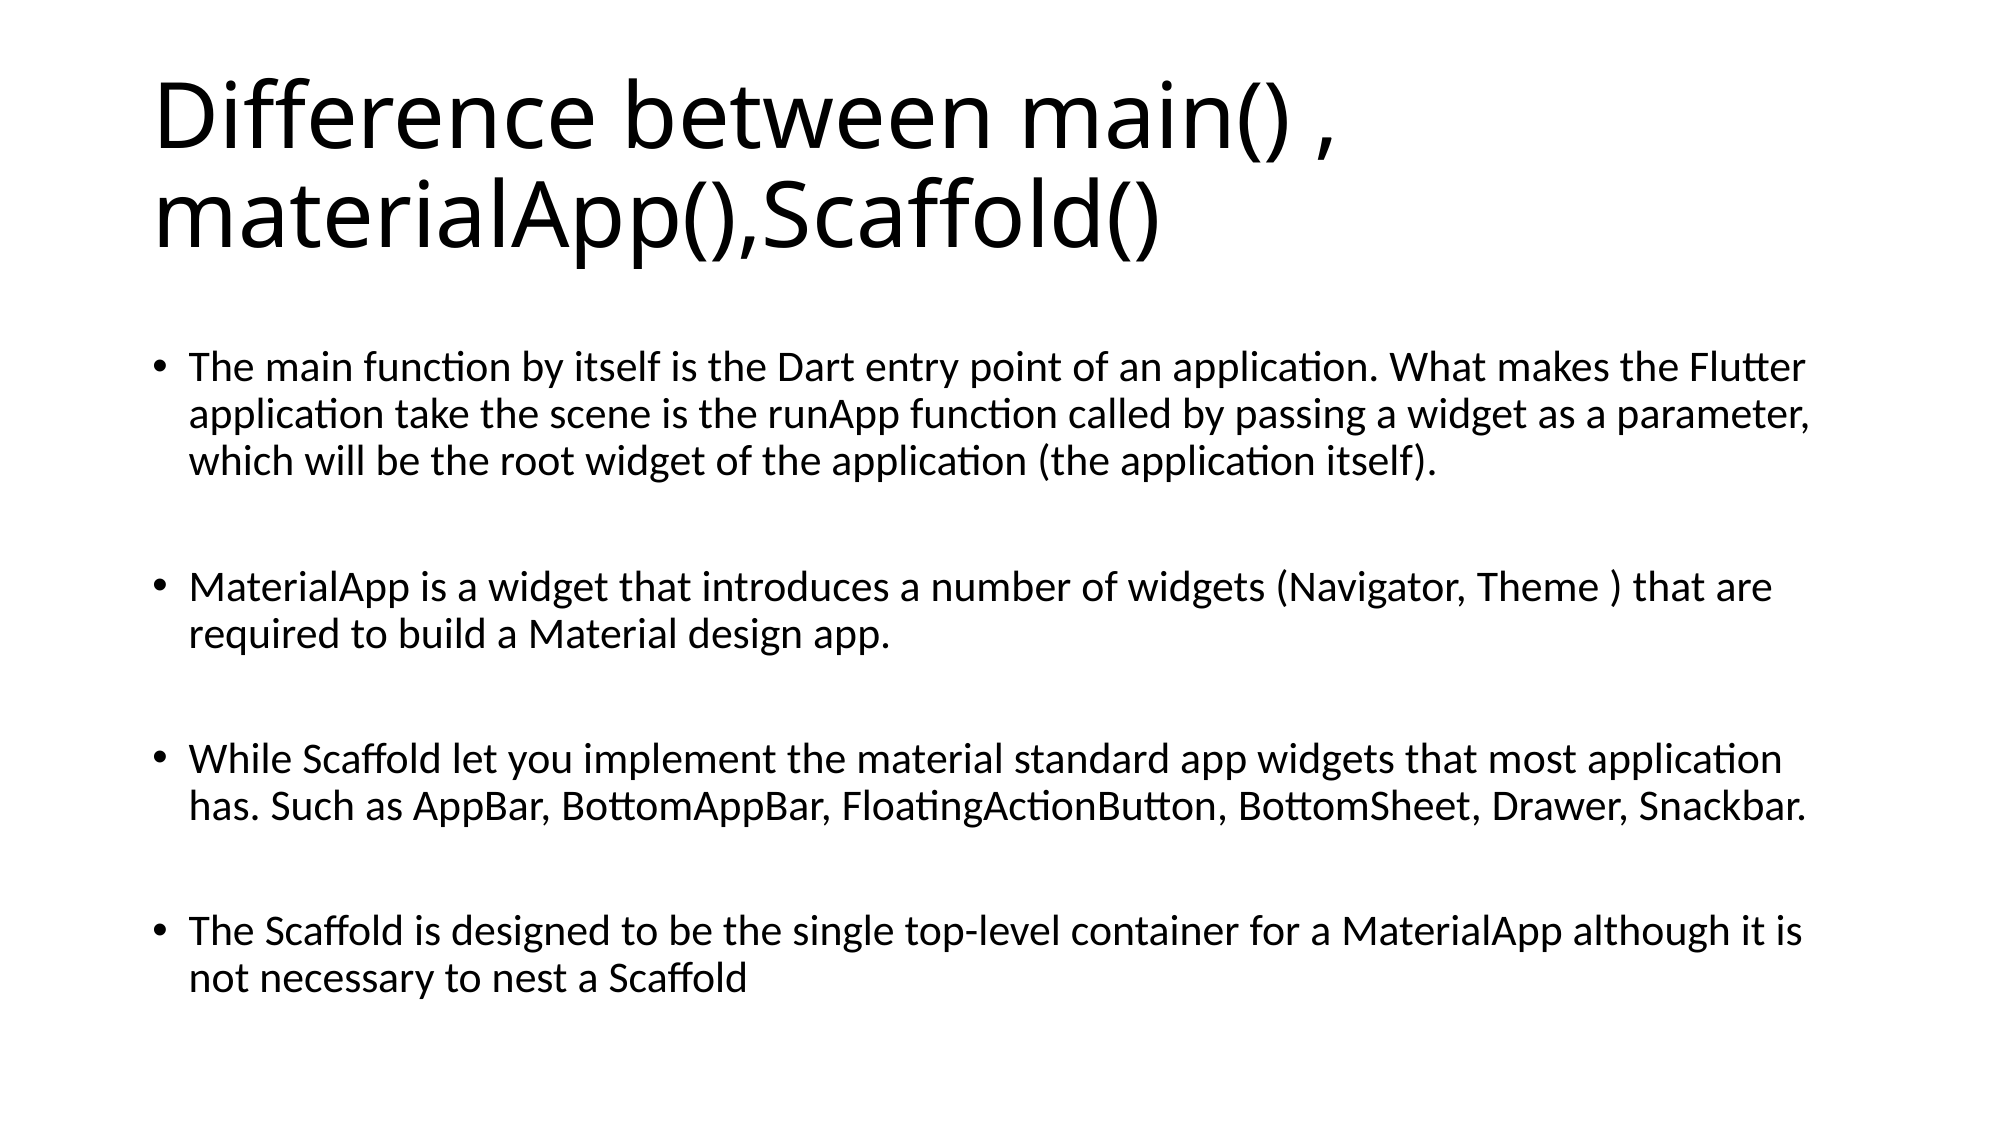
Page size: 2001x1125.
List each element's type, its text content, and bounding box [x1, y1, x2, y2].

title Difference between main() , materialApp(),Scaffold() [137, 59, 1863, 278]
list The main function by itself is the Dart entry point of an application. What makes the Flutter application take the scene is the runApp function called by passing a widget as a parameter, which will be the root widget of the application (the application itself). MaterialApp is a widget that introduces a number of widgets (Navigator, Theme ) that are required to build a Material design app. While Scaffold let you implement the material standard app widgets that most application has. Such as AppBar, BottomAppBar, FloatingActionButton, BottomSheet, Drawer, Snackbar. The Scaffold is designed to be the single top-level container for a MaterialApp although it is not necessary to nest a Scaffold [137, 336, 1863, 1021]
